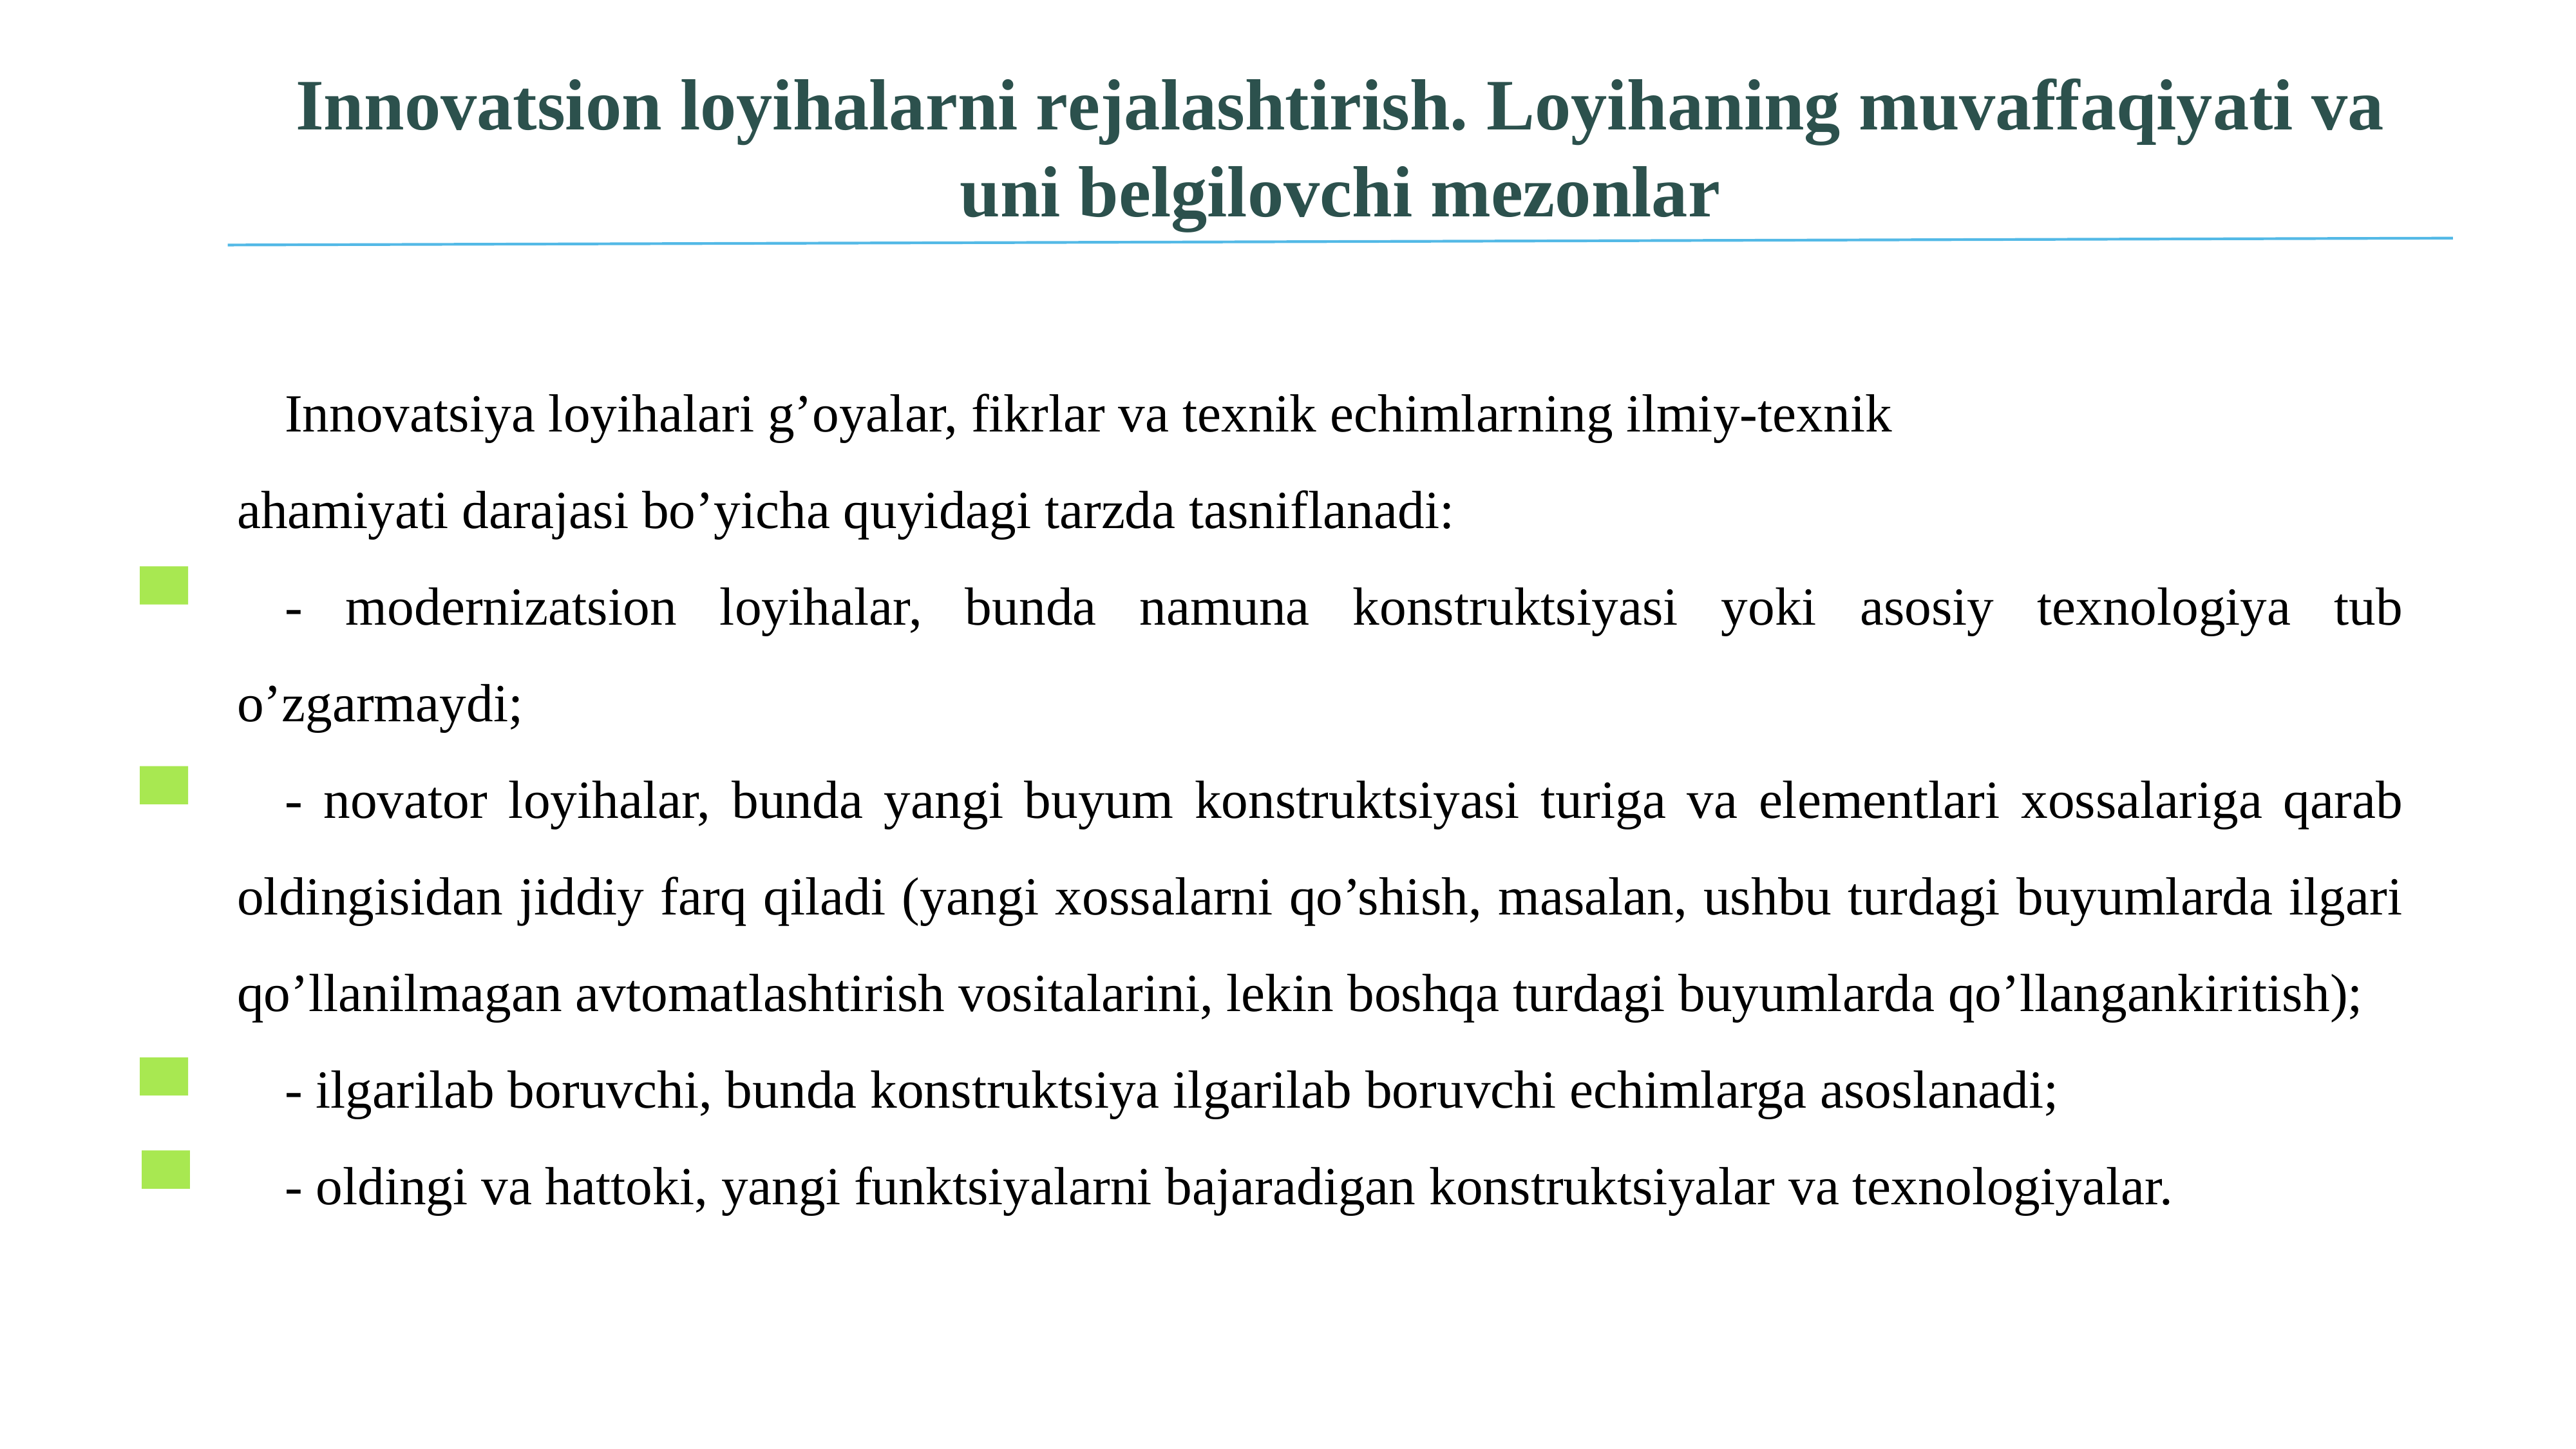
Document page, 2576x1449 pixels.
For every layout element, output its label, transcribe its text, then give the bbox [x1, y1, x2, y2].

text_box [140, 1057, 189, 1096]
text_box [140, 766, 189, 804]
text_box Innovatsiya loyihalari g’oyalar, fikrlar va texnik echimlarning ilmiy-texnik ahamiyati darajasi bo’yicha quyidagi tarzda tasniflanadi: - modernizatsion loyihalar, bunda namuna konstruktsiyasi yoki asosiy texnologiya tub o’zgarmaydi; - novator loyihalar, bunda yangi buyum konstruktsiyasi turiga va elementlari xossalariga qarab oldingisidan jiddiy farq qiladi (yangi xossalarni qo’shish, masalan, ushbu turdagi buyumlarda ilgari qo’llanilmagan avtomatlashtirish vositalarini, lekin boshqa turdagi buyumlarda qo’llangankiritish); - ilgarilab boruvchi, bunda konstruktsiya ilgarilab boruvchi echimlarga asoslanadi; - oldingi va hattoki, yangi funktsiyalarni bajaradigan konstruktsiyalar va texnologiyalar. [227, 341, 2415, 1220]
text_box [140, 566, 189, 605]
text_box Innоvаtsion lоyihаlаrni rеjаlаshtirish. Lоyihаning muvаffаqiyati vа uni bеlgilоvchi mеzоnlаr [265, 52, 2415, 236]
text_box [142, 1150, 190, 1189]
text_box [227, 238, 2454, 245]
